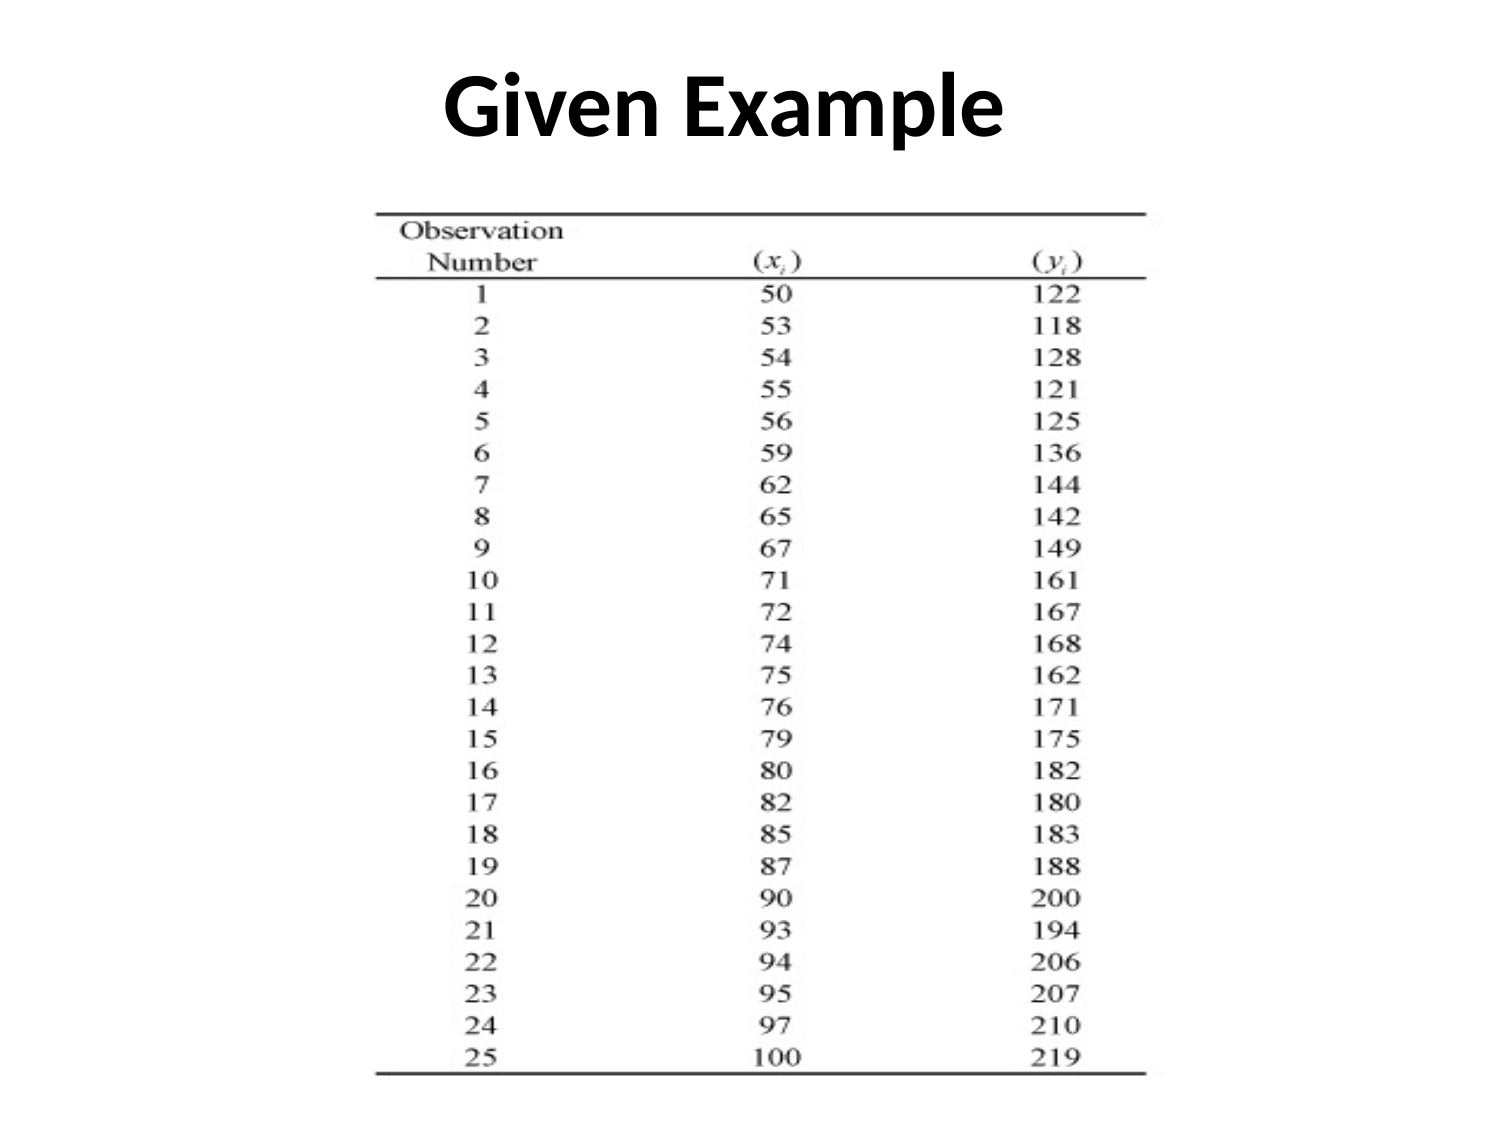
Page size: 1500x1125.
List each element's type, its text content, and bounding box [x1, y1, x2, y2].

picture [337, 199, 1213, 1088]
title Given Example [50, 37, 1400, 163]
